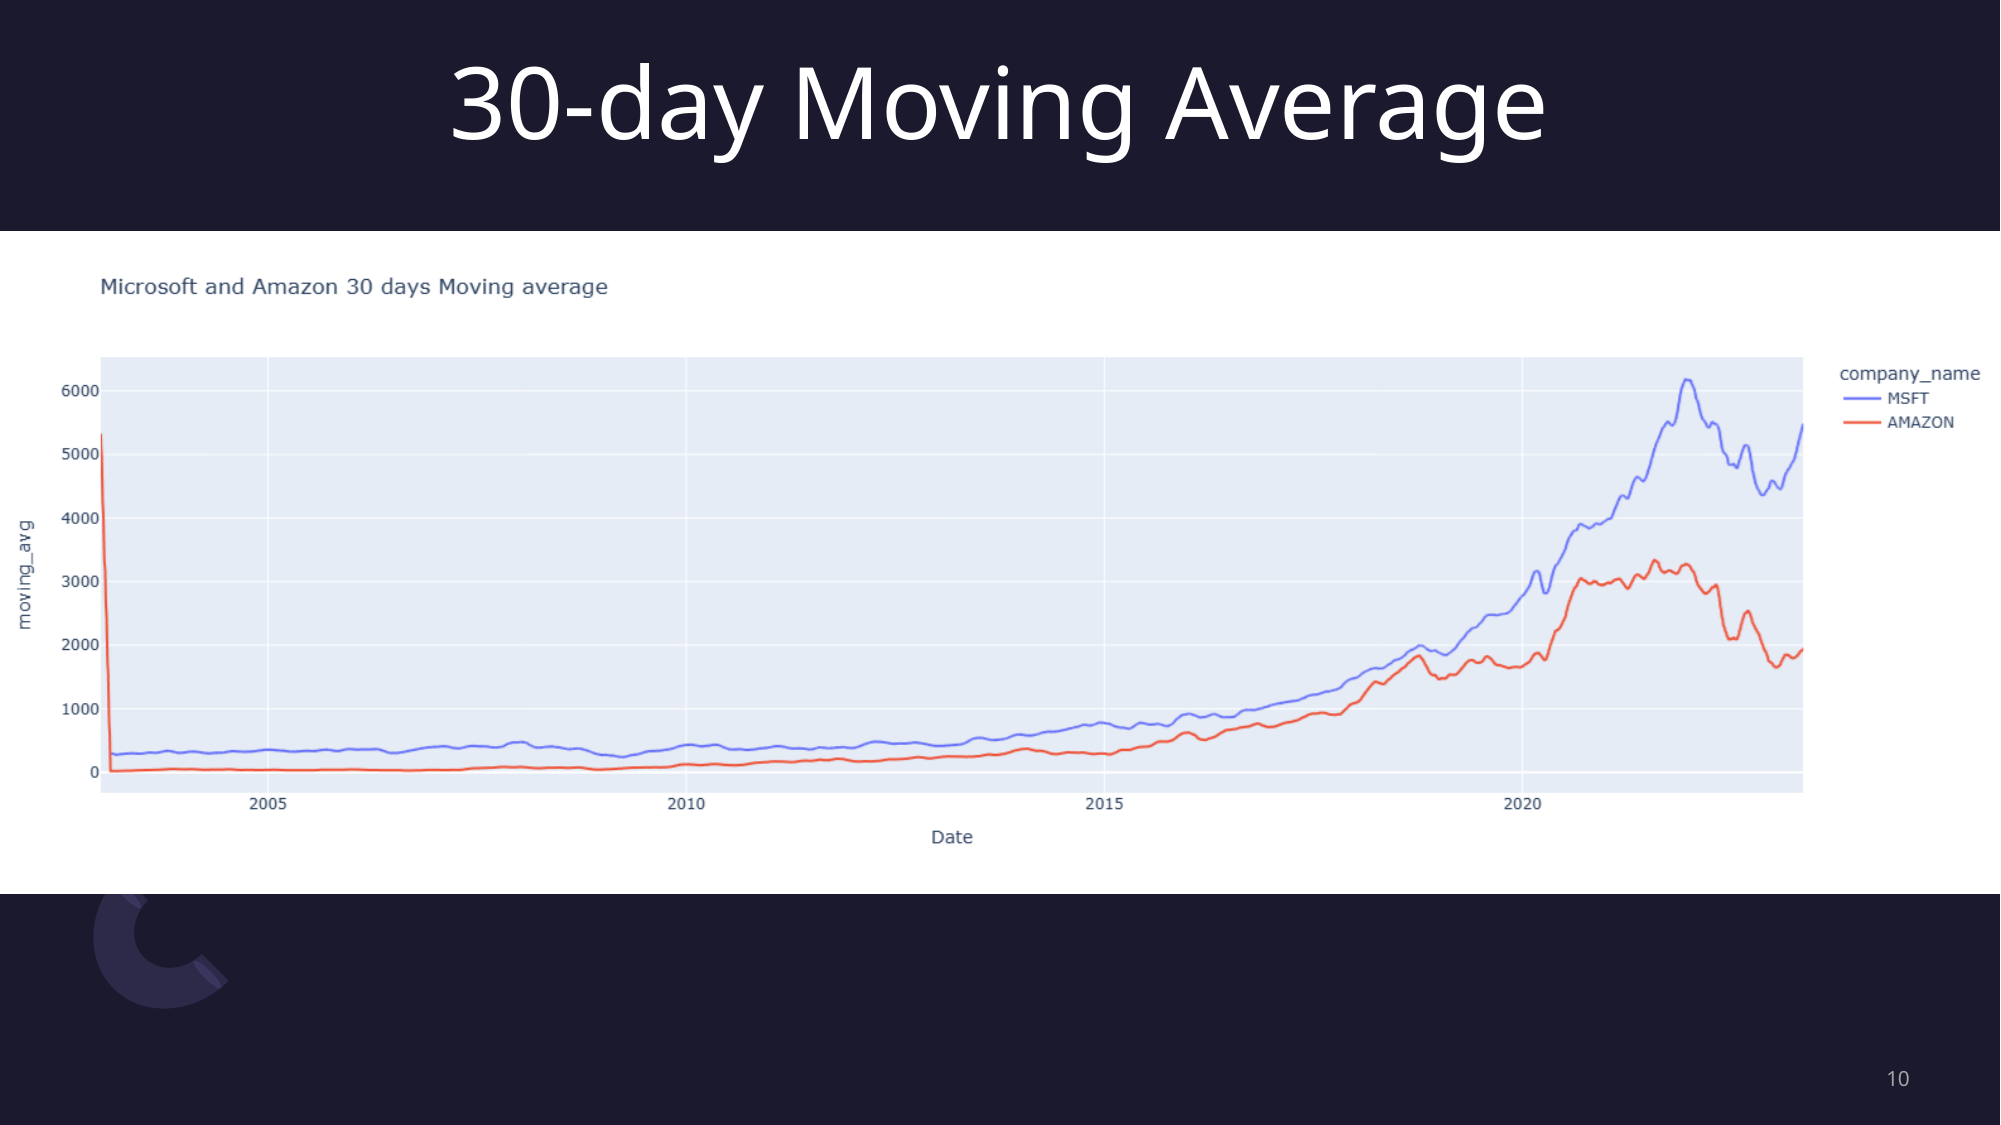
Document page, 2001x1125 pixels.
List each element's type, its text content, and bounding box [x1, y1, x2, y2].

slide_number 10 [1632, 1067, 1910, 1093]
picture [0, 230, 2000, 894]
title 30-day Moving Average [90, 53, 1910, 228]
